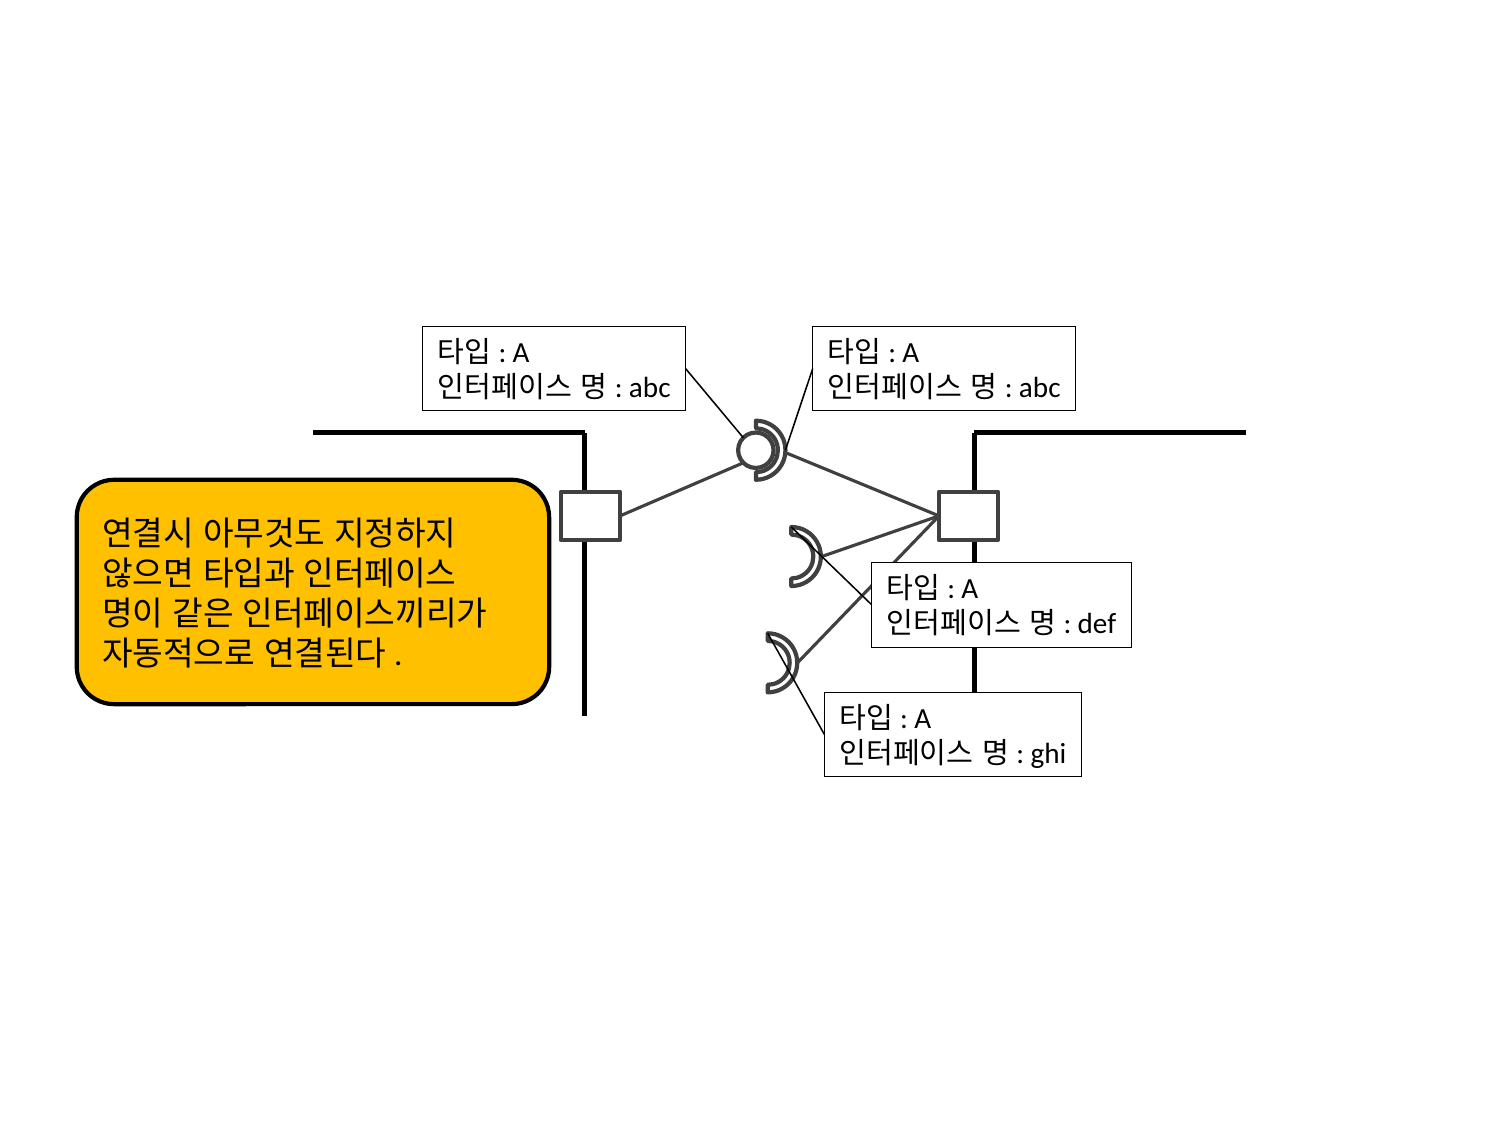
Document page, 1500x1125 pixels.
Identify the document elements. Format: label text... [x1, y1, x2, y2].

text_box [312, 432, 585, 717]
text_box [589, 490, 622, 542]
text_box [765, 670, 793, 689]
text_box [791, 582, 869, 606]
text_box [755, 368, 810, 425]
text_box 타입: A 인터페이스 명: def [943, 562, 969, 648]
text_box [736, 430, 775, 470]
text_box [974, 432, 1247, 717]
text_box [689, 368, 744, 438]
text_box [796, 515, 940, 664]
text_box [619, 462, 744, 517]
text_box [765, 631, 798, 679]
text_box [785, 452, 940, 517]
text_box [753, 433, 787, 482]
text_box 연결시 아무것도 지정하지 않으면 타입과 인터페이스 명이 같은 인터페이스끼리가 자동적으로 연결된다. [74, 477, 307, 707]
text_box 타입: A 인터페이스 명: abc [422, 326, 686, 411]
text_box 타입: A 인터페이스 명: abc [812, 326, 1076, 411]
text_box 타입: A 인터페이스 명: ghi [824, 692, 1082, 777]
text_box [943, 490, 969, 542]
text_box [767, 688, 822, 736]
